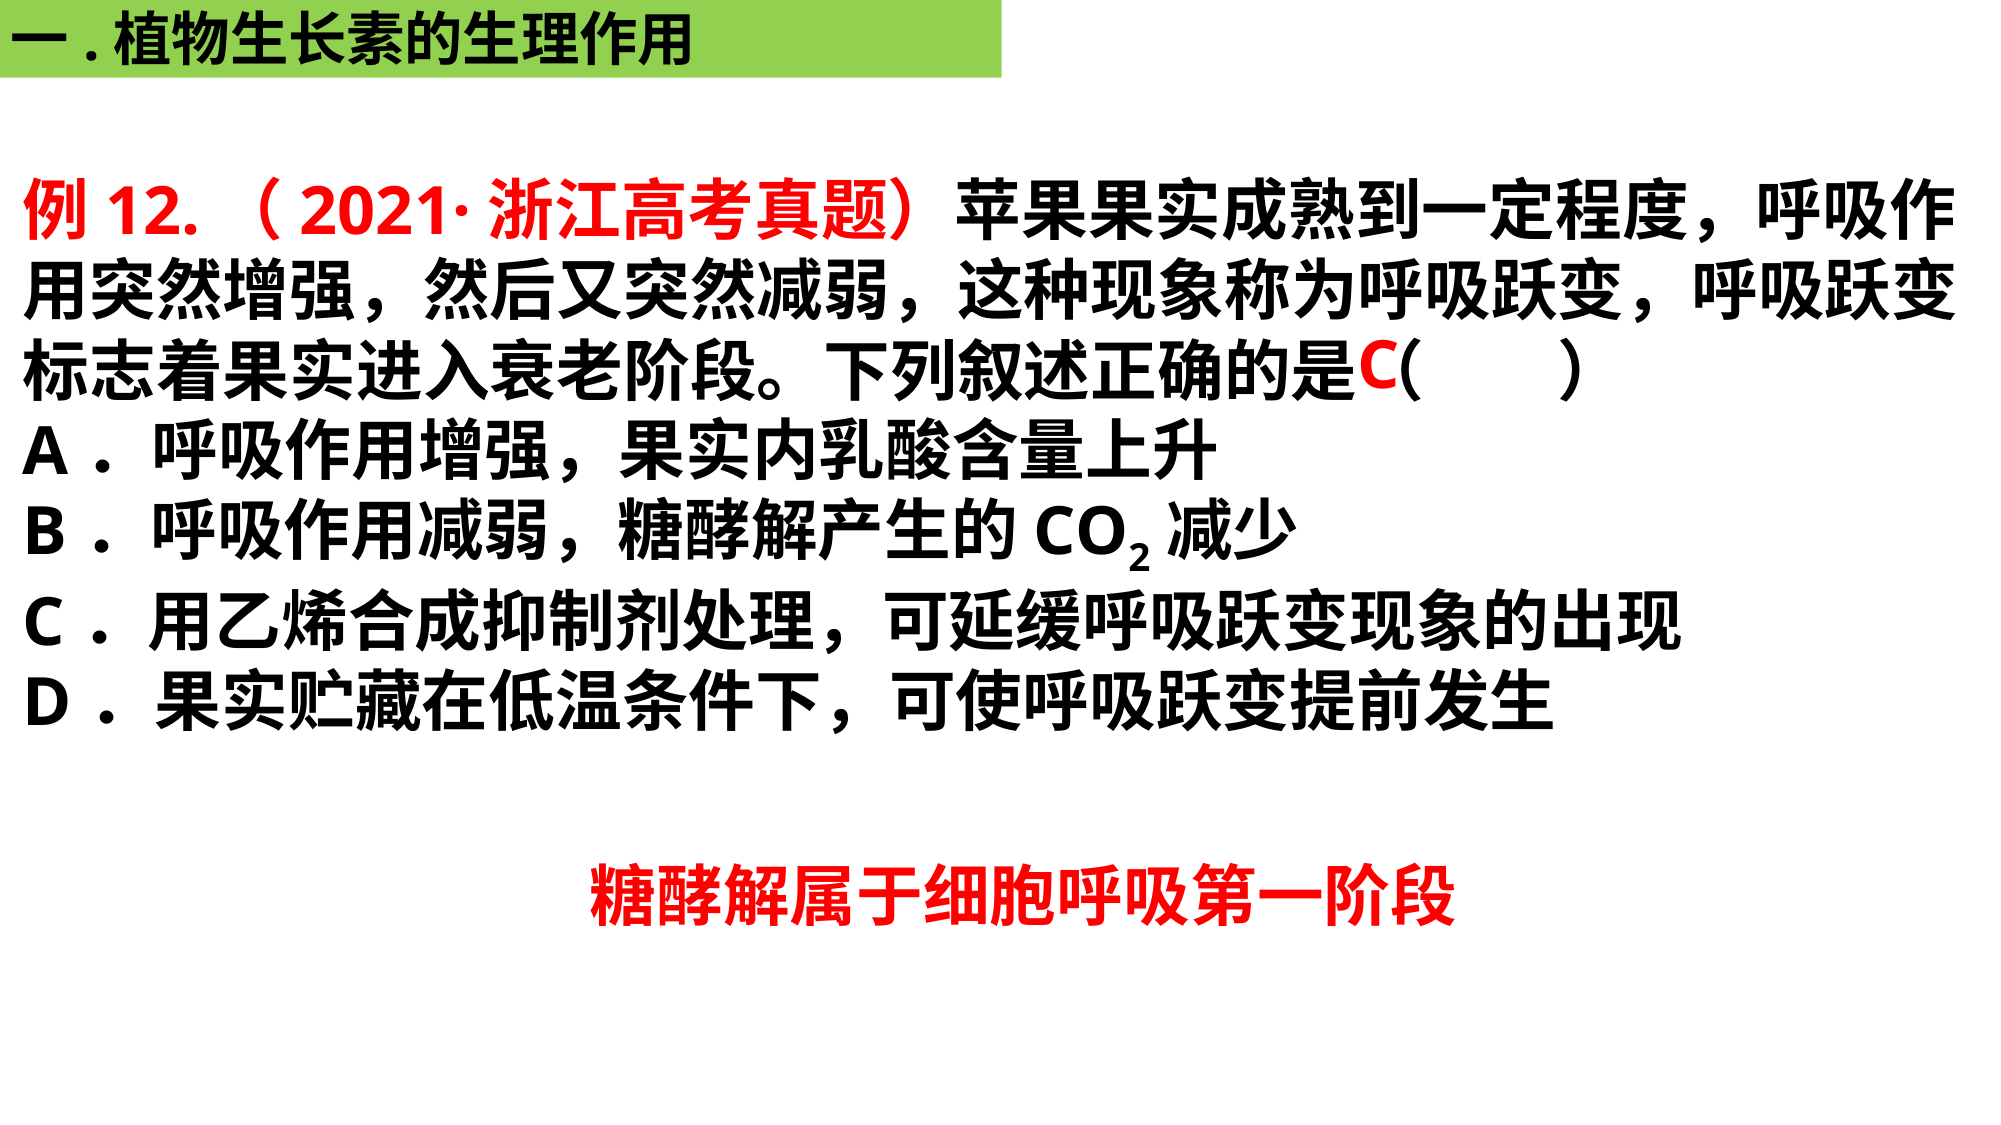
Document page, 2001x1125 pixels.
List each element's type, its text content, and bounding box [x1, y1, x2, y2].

text_box 一.植物生长素的生理作用 [0, 0, 1002, 78]
text_box C [1342, 314, 1563, 410]
text_box 糖酵解属于细胞呼吸第一阶段 [574, 845, 1583, 941]
text_box 例12.（2021·浙江高考真题）苹果果实成熟到一定程度，呼吸作用突然增强，然后又突然减弱，这种现象称为呼吸跃变，呼吸跃变标志着果实进入衰老阶段。下列叙述正确的是（ ） A．呼吸作用增强，果实内乳酸含量上升 B．呼吸作用减弱，糖酵解产生的CO2减少 C．用乙烯合成抑制剂处理，可延缓呼吸跃变现象的出现 D．果实贮藏在低温条件下，可使呼吸跃变提前发生 [7, 160, 1979, 747]
